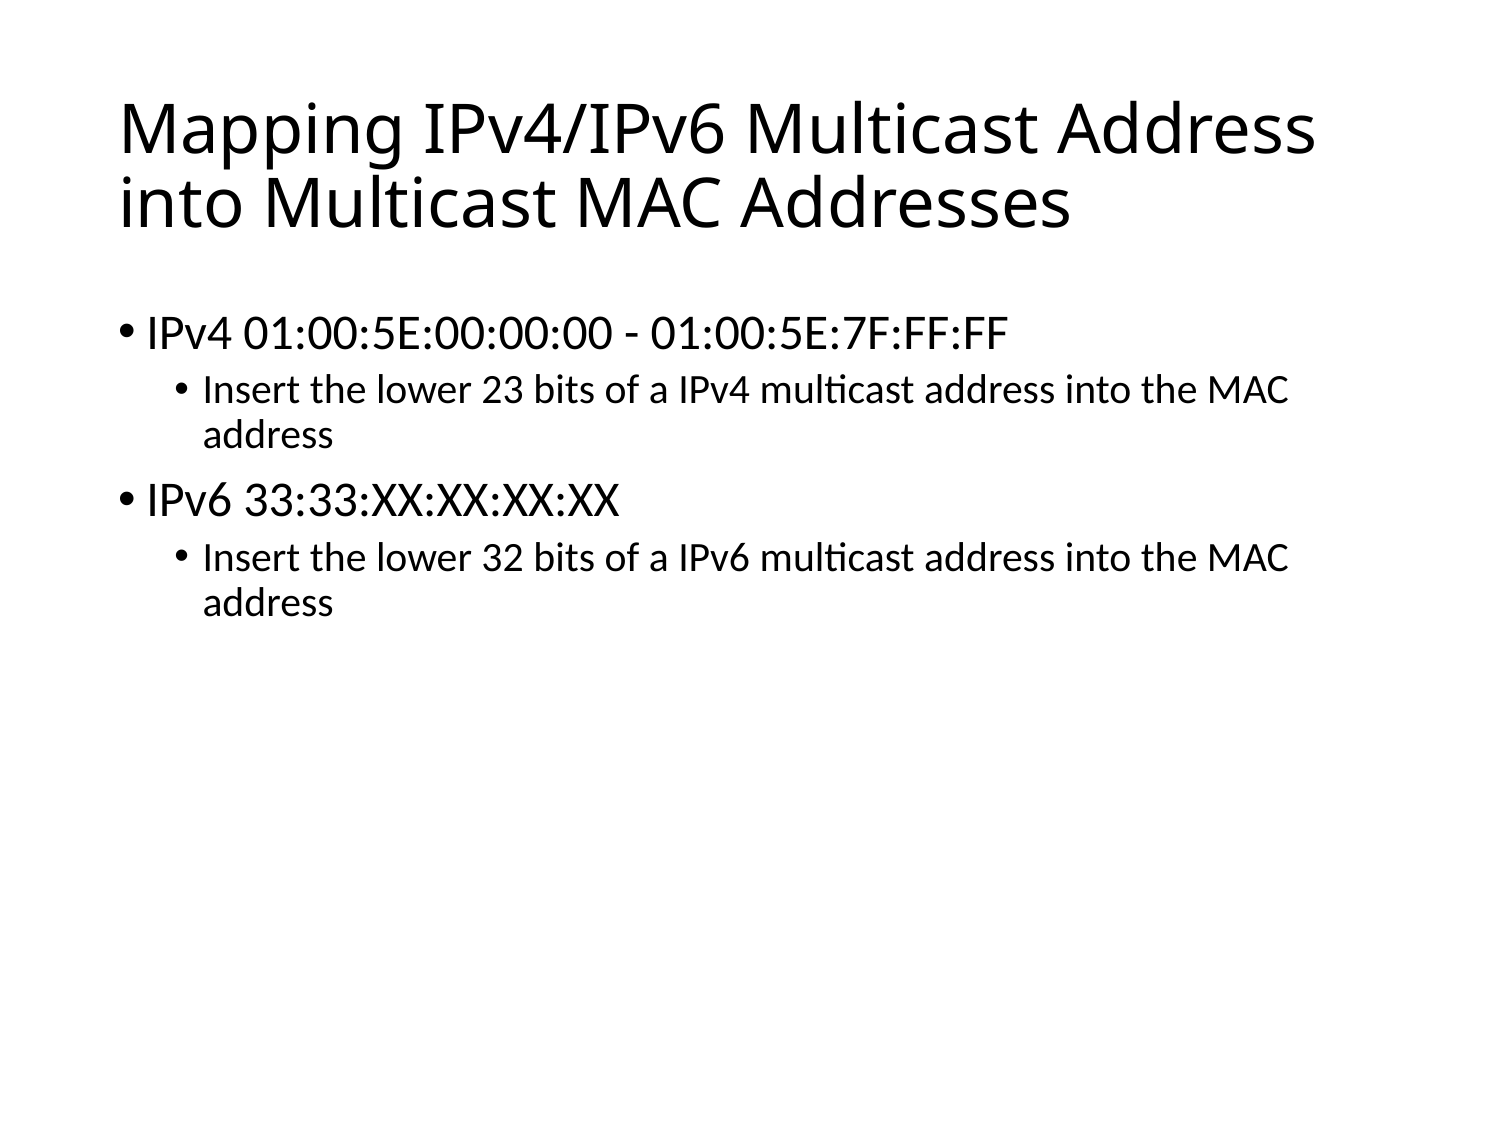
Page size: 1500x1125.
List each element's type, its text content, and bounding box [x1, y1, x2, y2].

title Mapping IPv4/IPv6 Multicast Address into Multicast MAC Addresses [103, 59, 1397, 278]
list IPv4 01:00:5E:00:00:00 - 01:00:5E:7F:FF:FF Insert the lower 23 bits of a IPv4 multicast address into the MAC address IPv6 33:33:XX:XX:XX:XX Insert the lower 32 bits of a IPv6 multicast address into the MAC address [103, 298, 1397, 1013]
